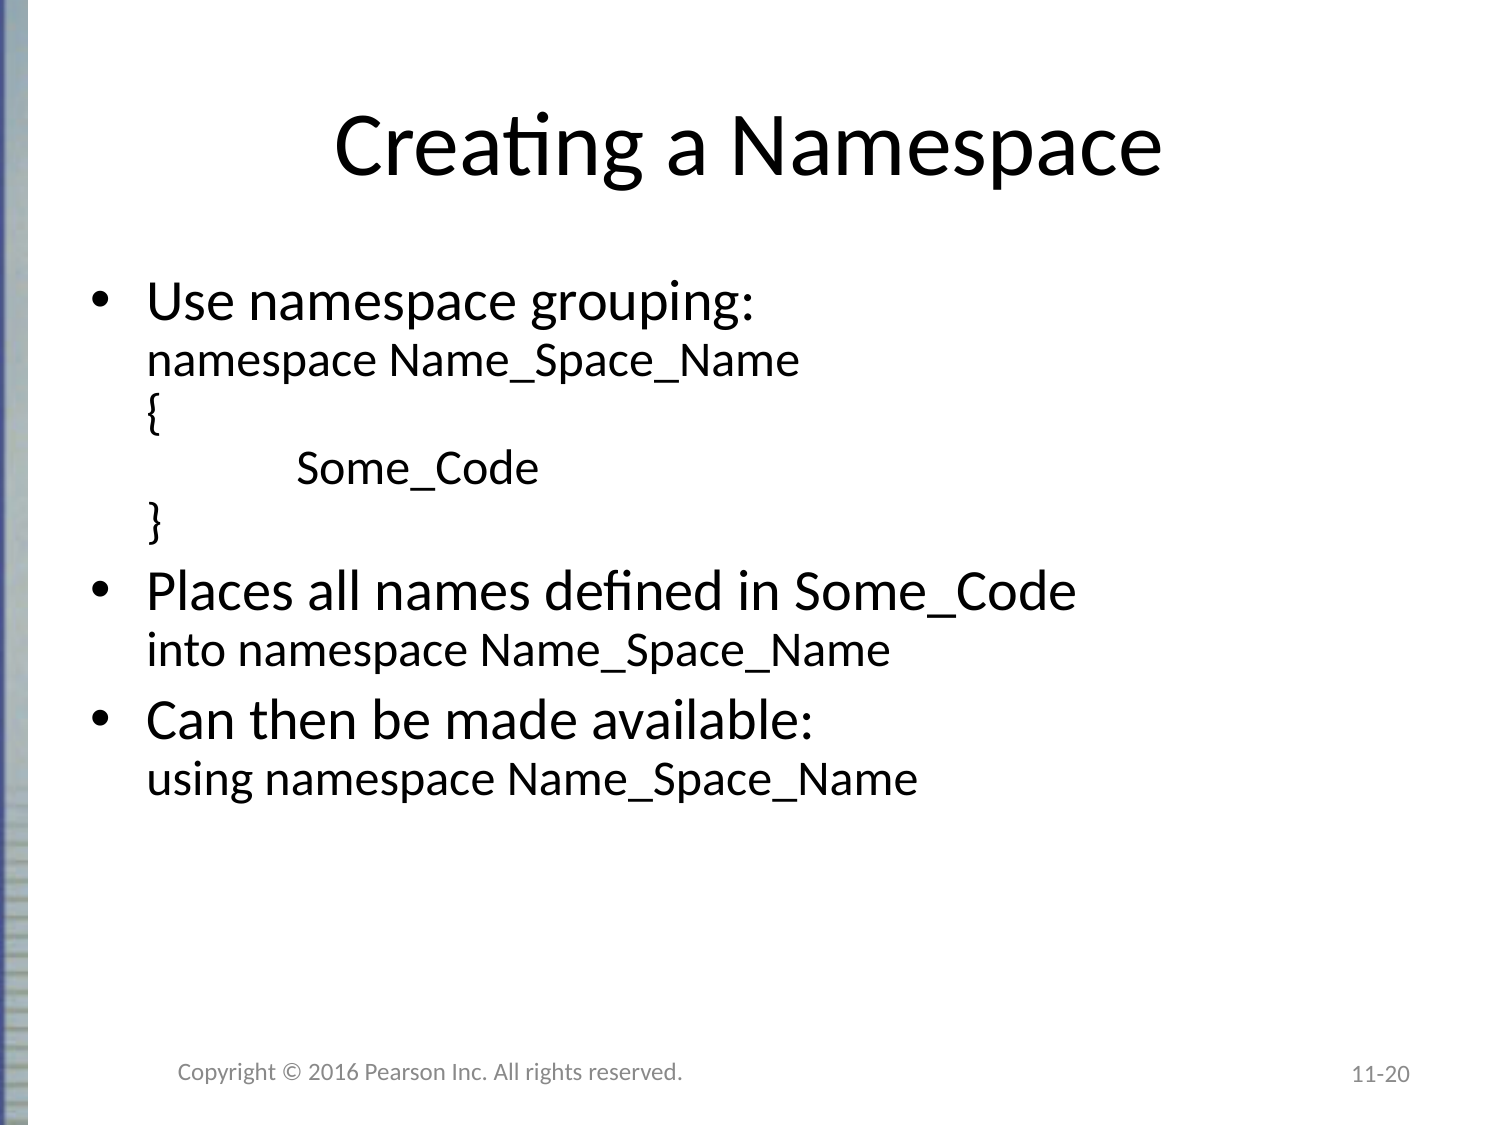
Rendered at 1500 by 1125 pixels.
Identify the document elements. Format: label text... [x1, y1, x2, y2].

title Creating a Namespace [75, 45, 1425, 233]
slide_number 11-20 [1074, 1042, 1425, 1103]
picture [0, 0, 28, 1125]
footer Copyright © 2016 Pearson Inc. All rights reserved. [75, 1040, 788, 1100]
list Use namespace grouping: namespace Name_Space_Name { Some_Code } Places all names defined in Some_Code into namespace Name_Space_Name Can then be made available: using namespace Name_Space_Name [75, 262, 1425, 1005]
